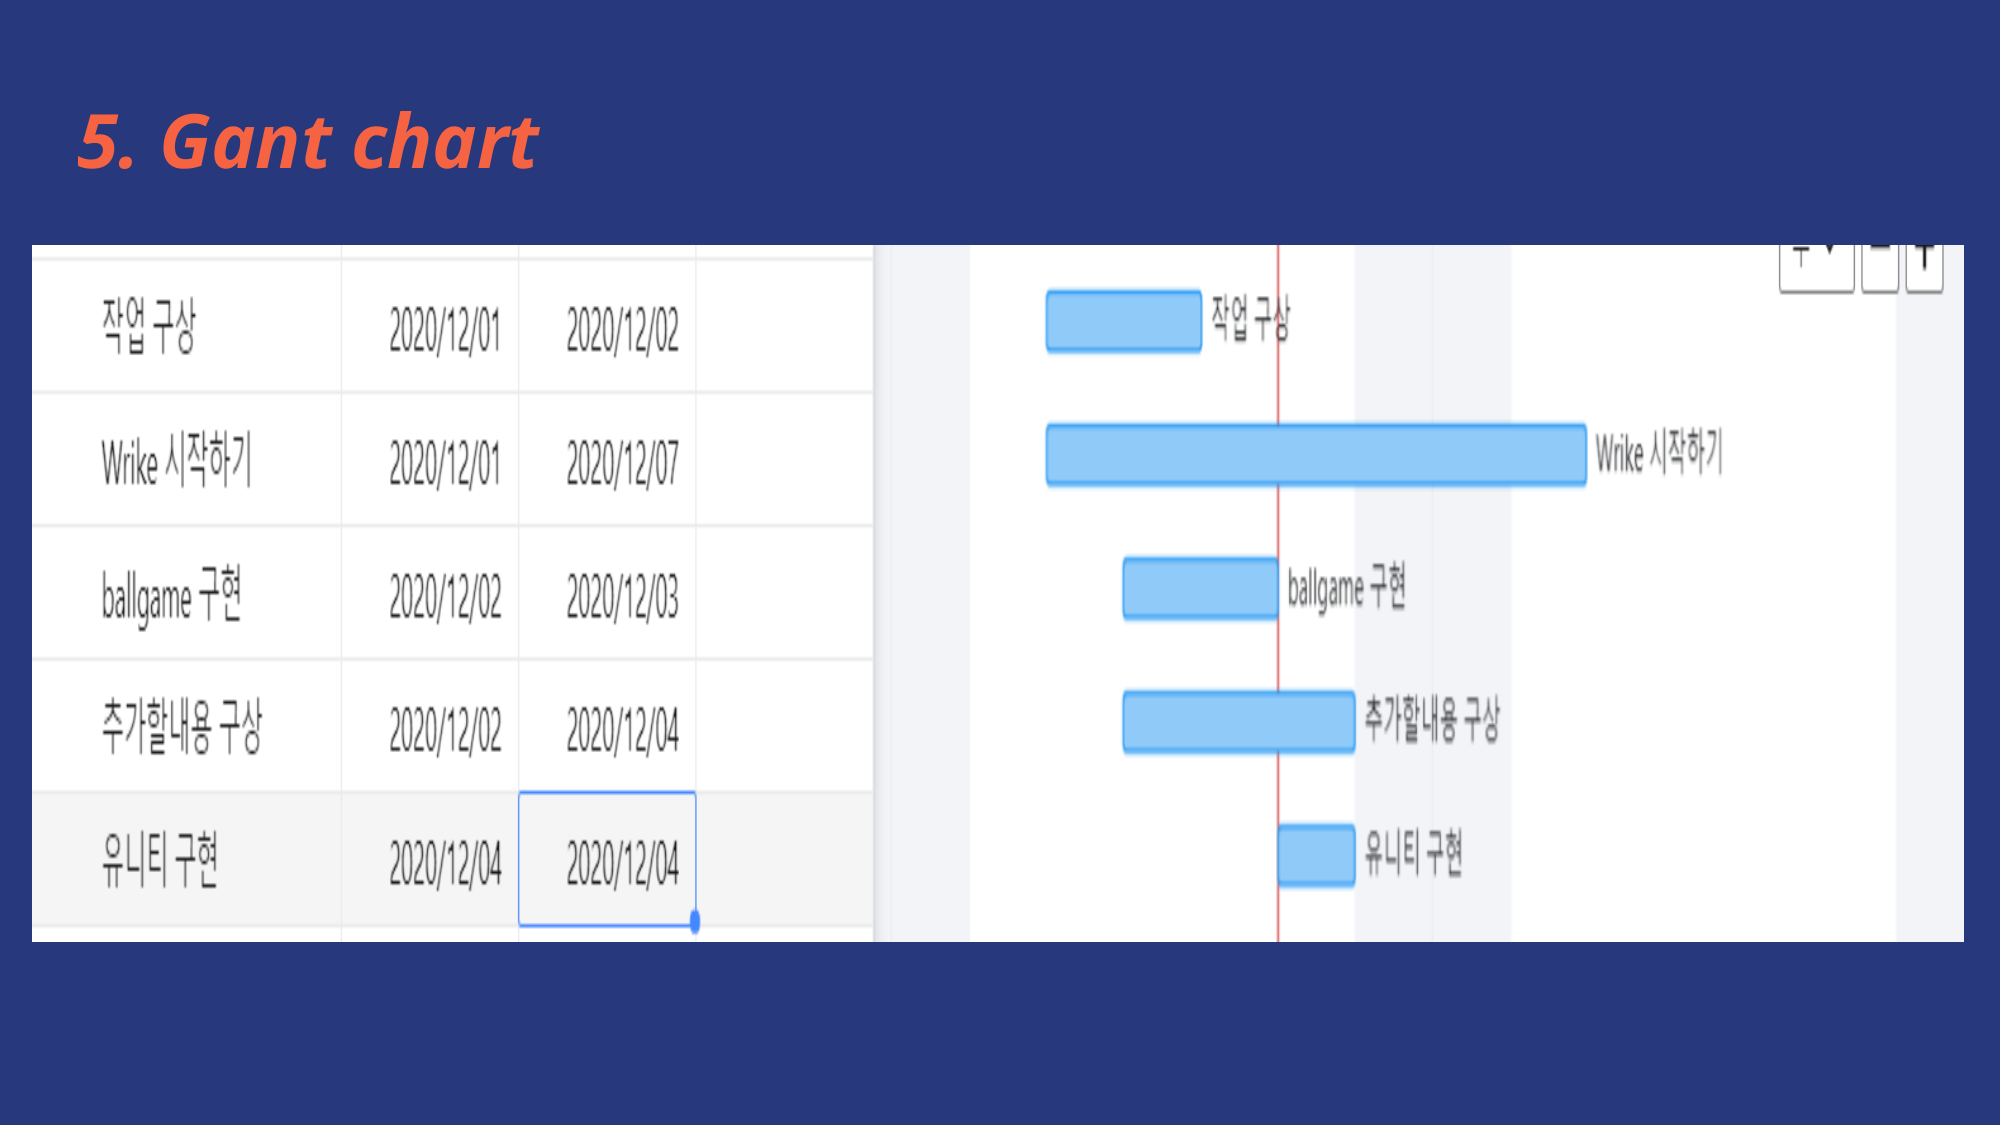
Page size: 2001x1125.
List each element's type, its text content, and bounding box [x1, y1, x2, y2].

text_box 5. Gant chart [62, 40, 1037, 191]
picture [32, 245, 1964, 942]
